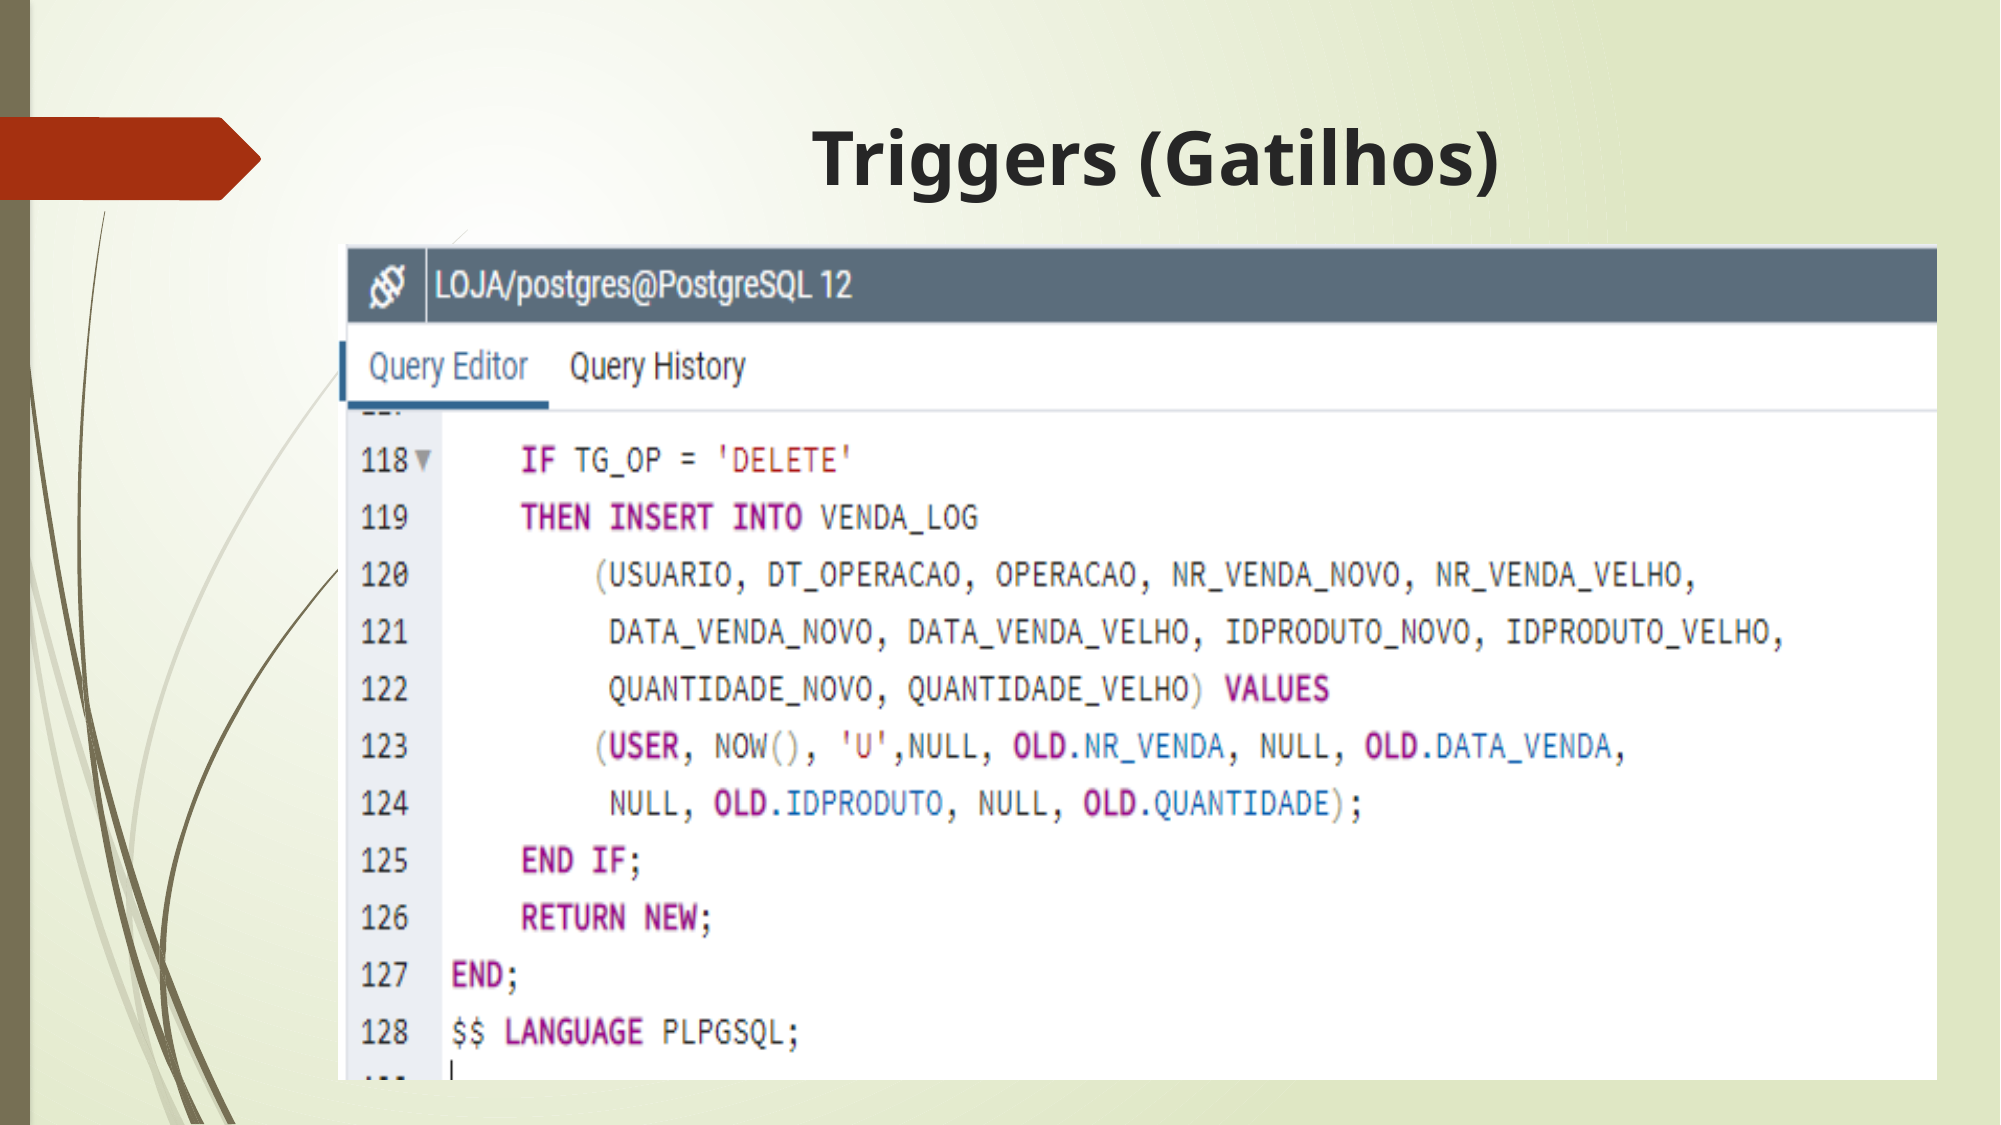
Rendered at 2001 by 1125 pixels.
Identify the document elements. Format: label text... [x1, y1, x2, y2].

title Triggers (Gatilhos) [425, 102, 1888, 243]
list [338, 243, 1937, 1080]
